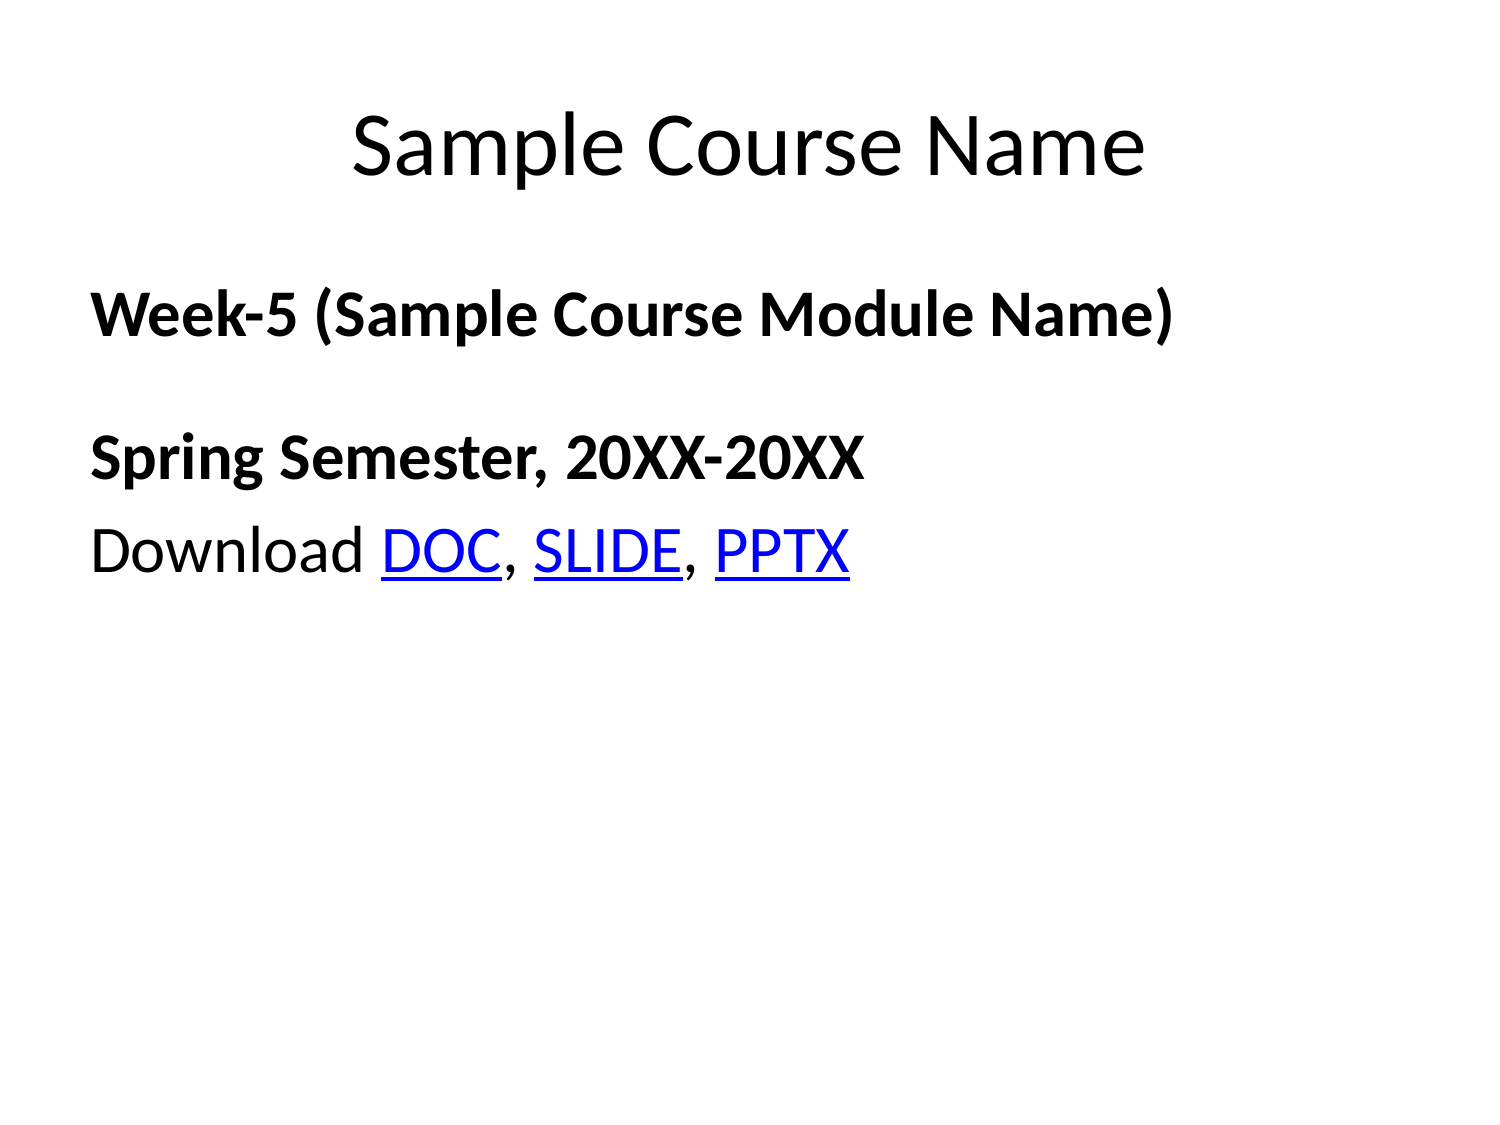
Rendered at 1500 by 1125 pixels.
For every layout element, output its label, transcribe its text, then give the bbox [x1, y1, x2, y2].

list Week-5 (Sample Course Module Name) Spring Semester, 20XX-20XX Download DOC, SLIDE, PPTX [75, 262, 1425, 1005]
title Sample Course Name [75, 45, 1425, 233]
